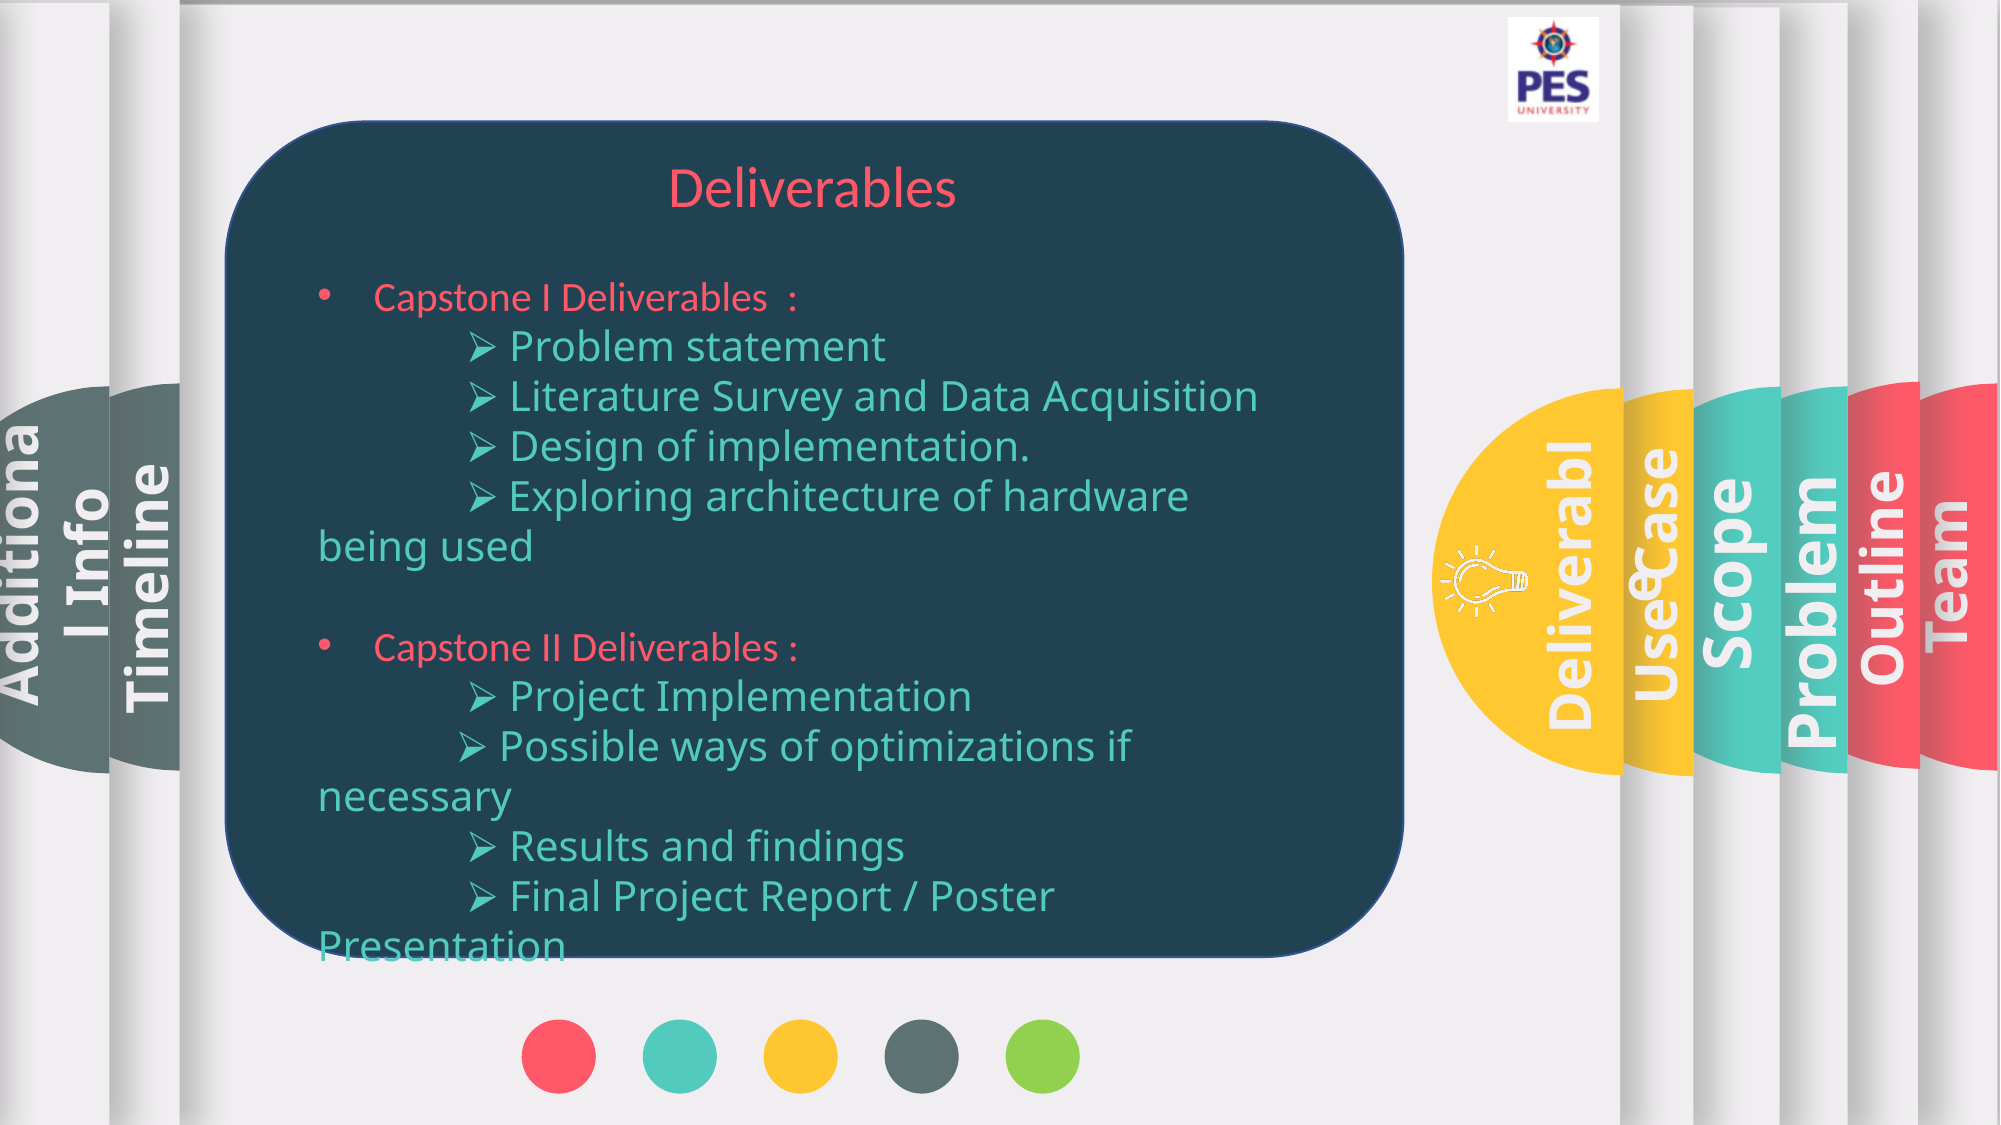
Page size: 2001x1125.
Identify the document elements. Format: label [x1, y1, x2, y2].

text_box [0, 0, 1612, 1125]
text_box [1624, 5, 1694, 1125]
text_box [521, 1019, 1080, 1094]
text_box [0, 400, 130, 728]
text_box [1921, 0, 1998, 1125]
text_box [0, 2, 189, 1125]
picture [1508, 17, 1599, 122]
text_box [1612, 2, 1848, 7]
text_box [1612, 4, 1624, 1125]
text_box [1694, 7, 1859, 1125]
text_box [1612, 0, 1921, 1125]
